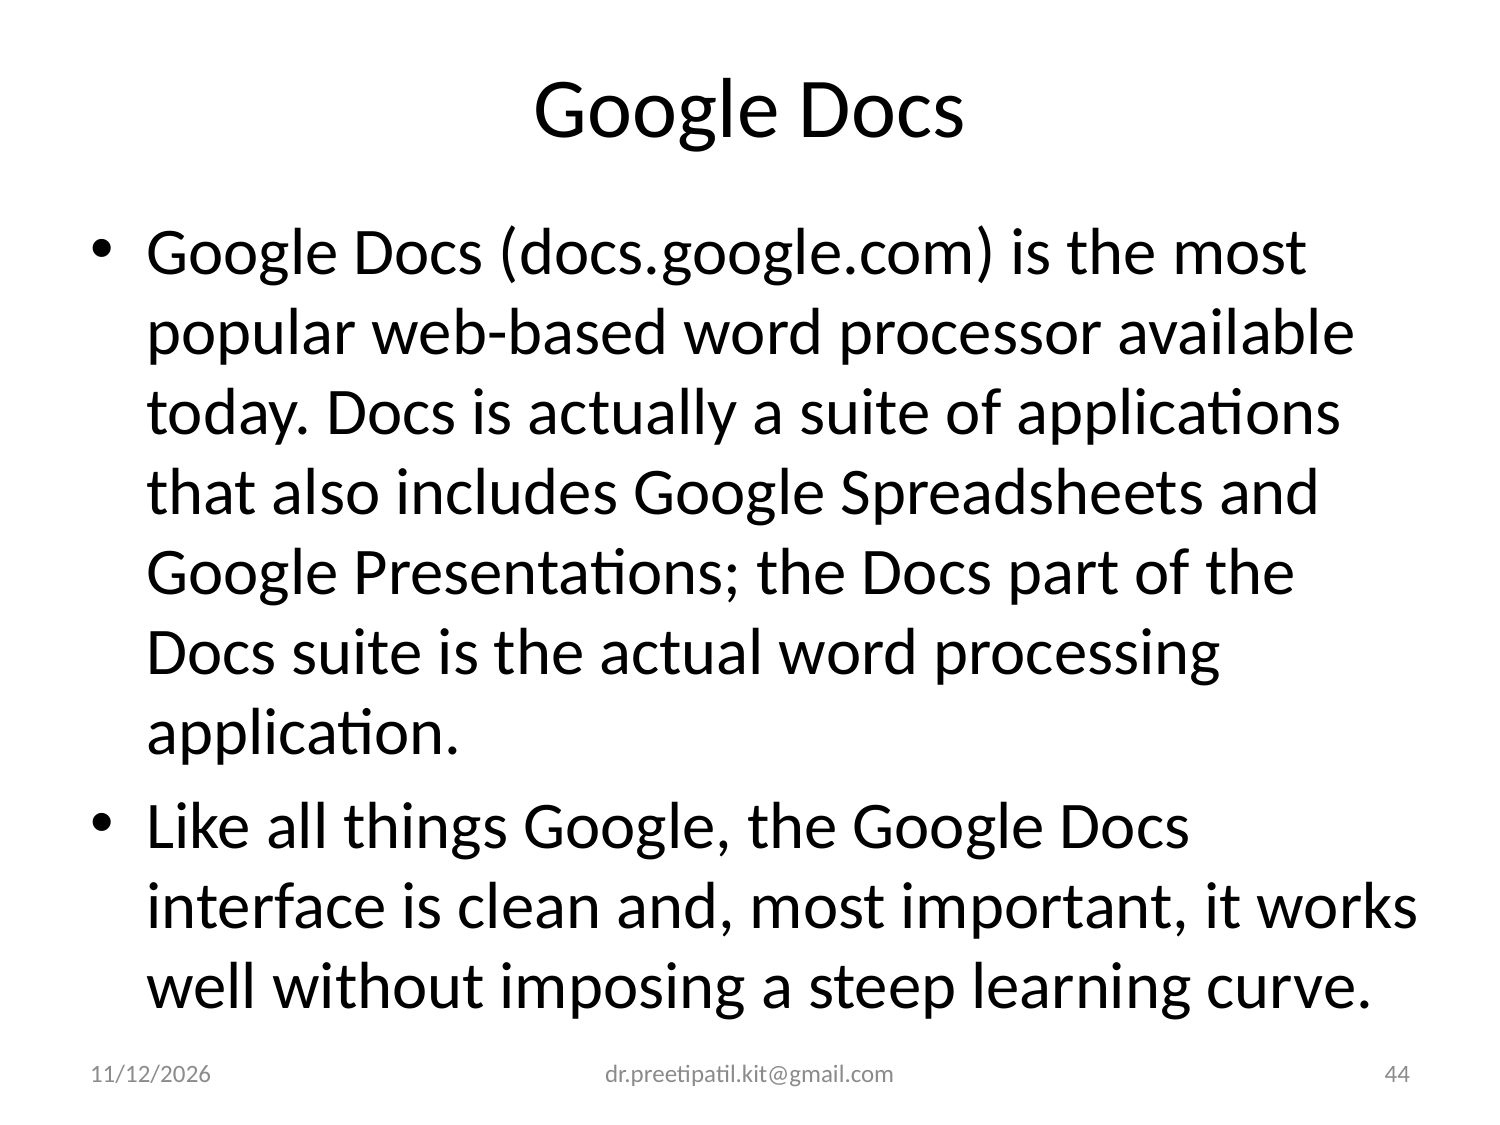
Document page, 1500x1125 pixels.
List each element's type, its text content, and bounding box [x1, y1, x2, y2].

list Google Docs (docs.google.com) is the most popular web-based word processor available today. Docs is actually a suite of applications that also includes Google Spreadsheets and Google Presentations; the Docs part of the Docs suite is the actual word processing application. Like all things Google, the Google Docs interface is clean and, most important, it works well without imposing a steep learning curve. [75, 200, 1450, 1075]
slide_number 44 [1074, 1042, 1425, 1103]
footer dr.preetipatil.kit@gmail.com [512, 1042, 988, 1103]
title Google Docs [75, 45, 1425, 163]
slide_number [75, 1042, 425, 1103]
